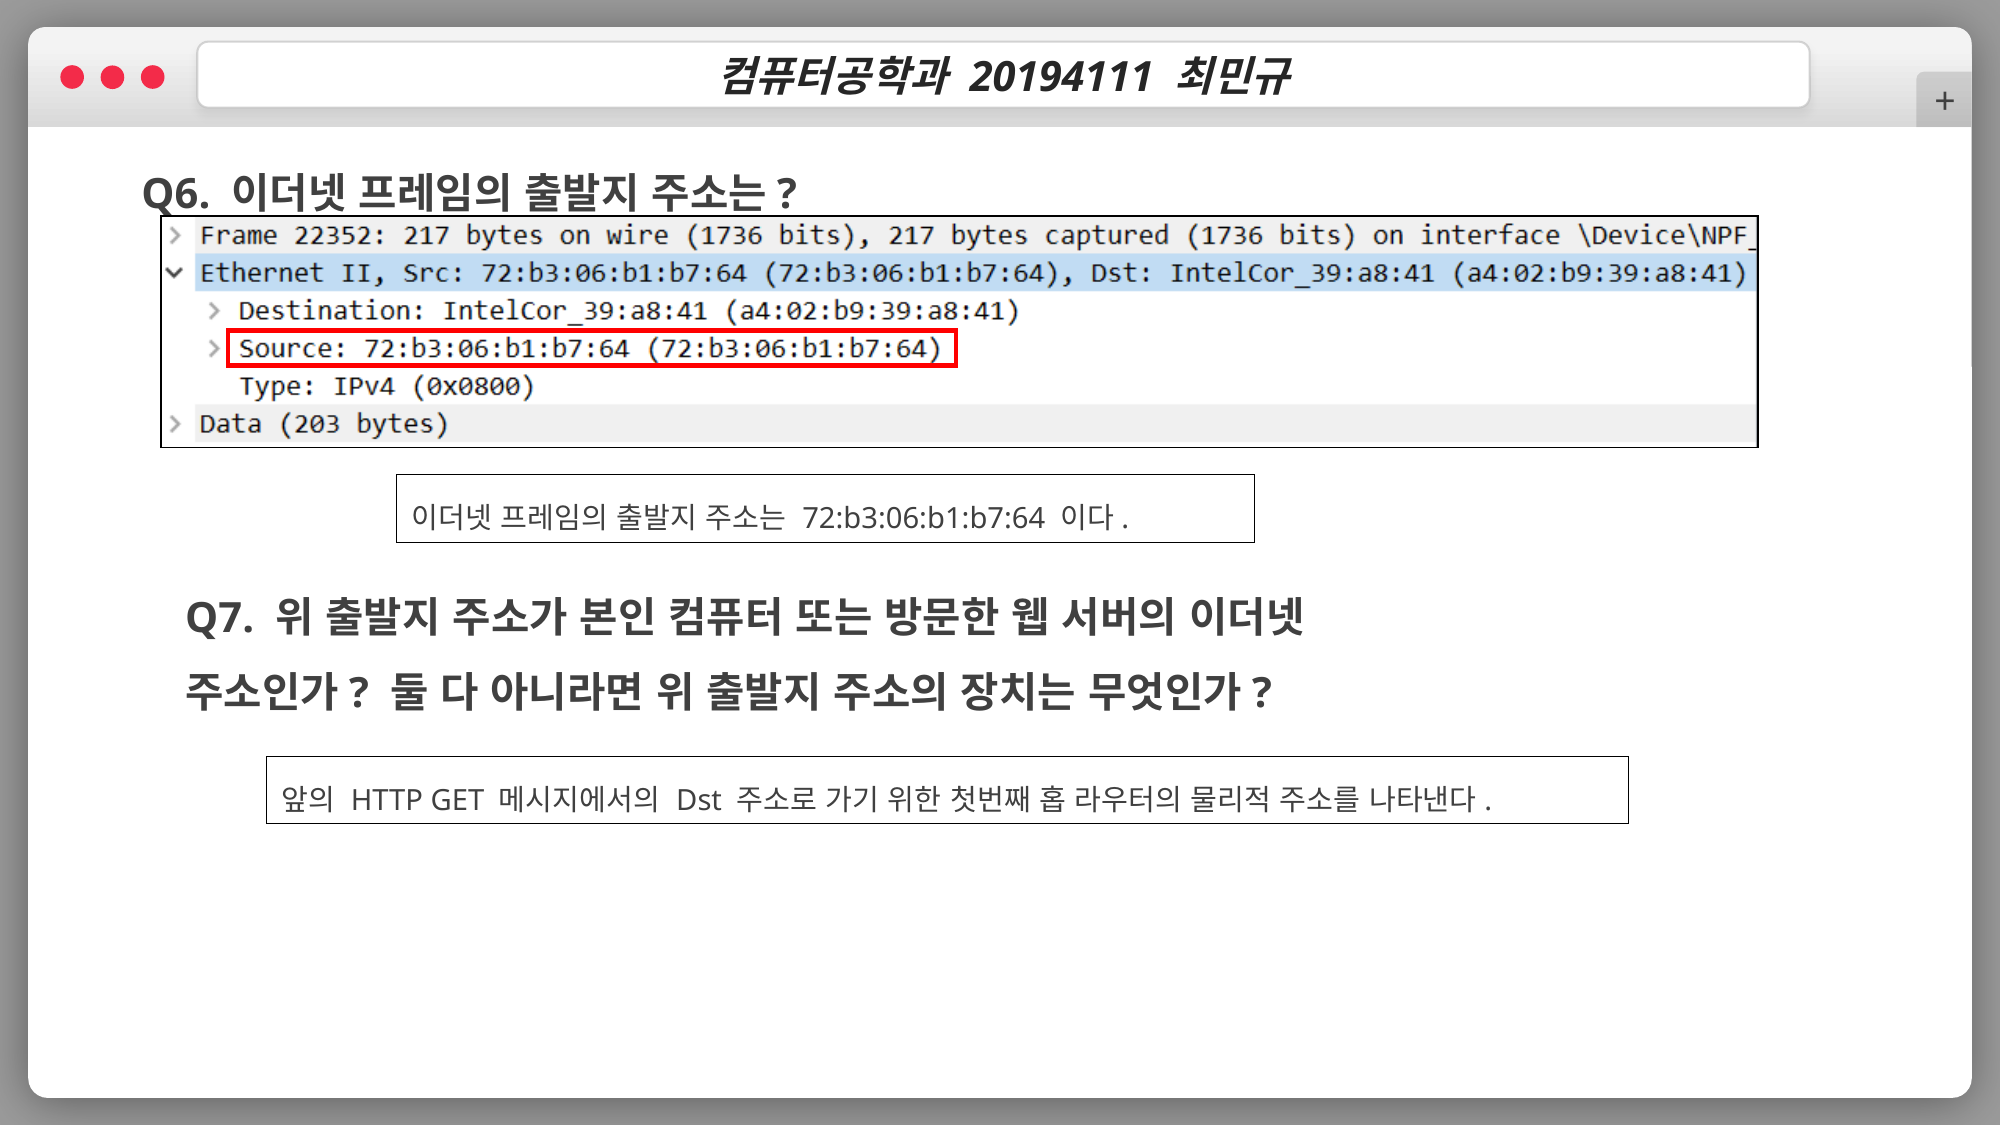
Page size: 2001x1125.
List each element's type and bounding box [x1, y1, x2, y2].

text_box [28, 27, 1972, 1098]
picture [161, 216, 1758, 447]
